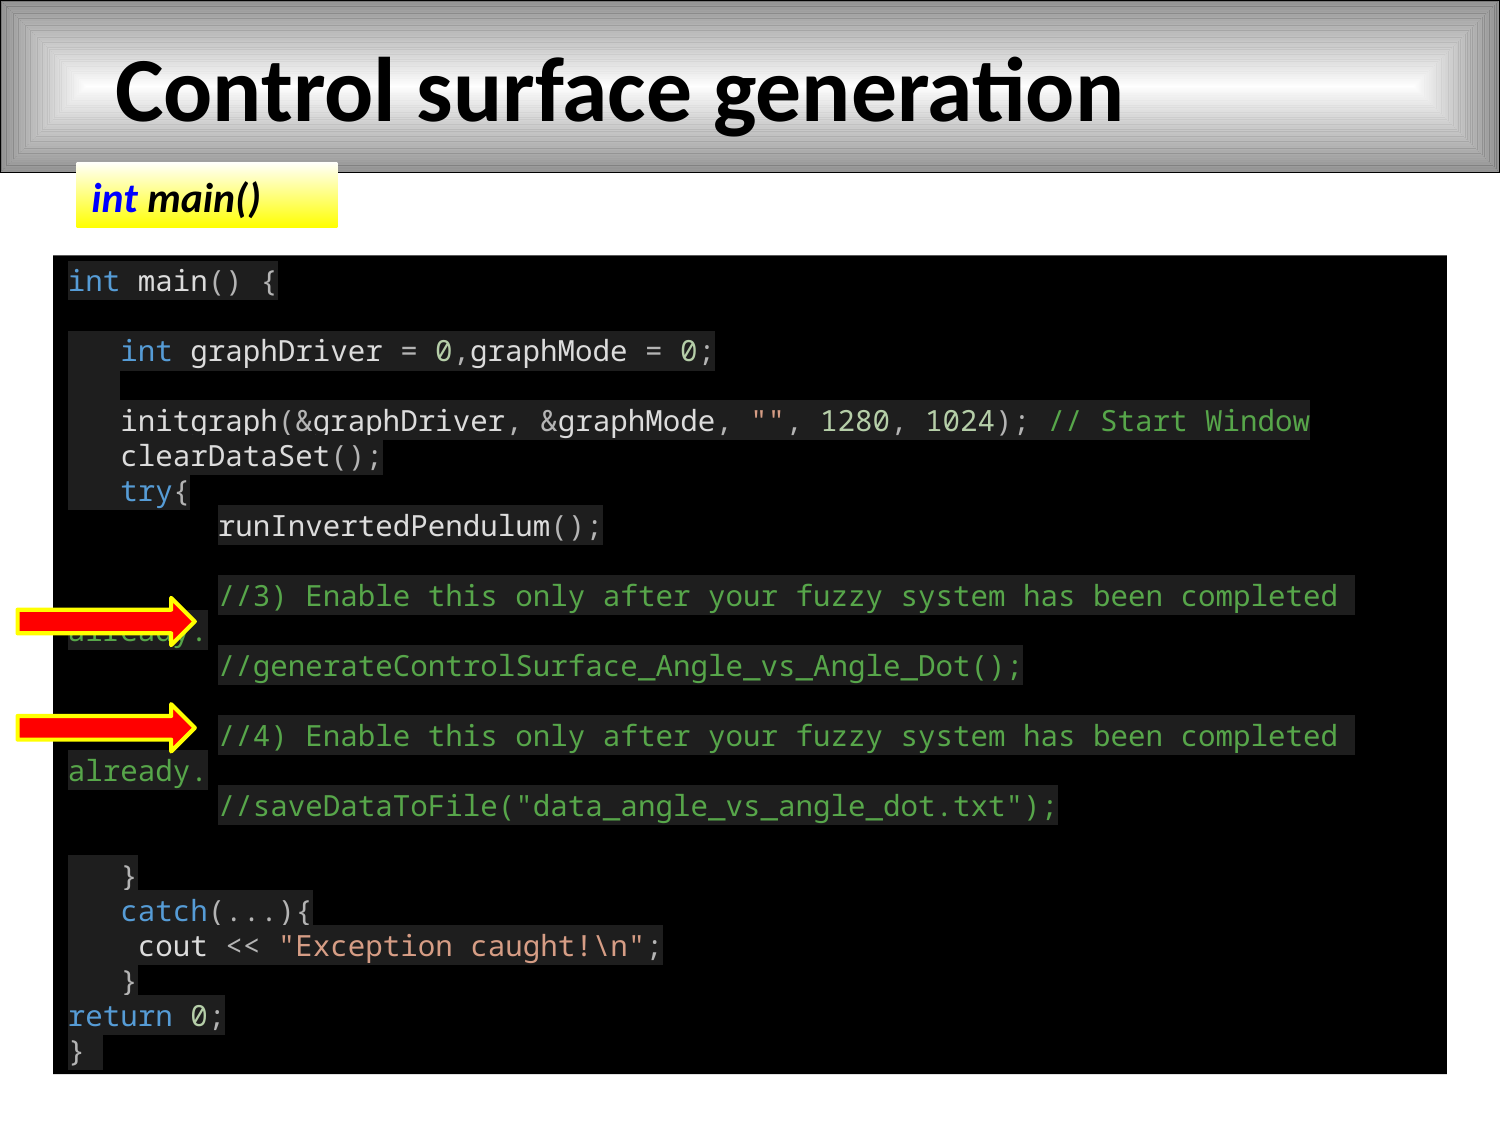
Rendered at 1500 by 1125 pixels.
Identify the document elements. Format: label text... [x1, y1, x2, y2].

text_box [15, 702, 197, 754]
text_box [15, 595, 197, 648]
text_box int main() [76, 162, 338, 228]
text_box [338, 0, 1500, 173]
text_box Control surface generation [100, 0, 1175, 170]
text_box [0, 0, 100, 173]
text_box int main() { int graphDriver = 0,graphMode = 0; initgraph(&graphDriver, &graphMode, "", 1280, 1024); // Start Window clearDataSet(); try{ runInvertedPendulum(); //3) Enable this only after your fuzzy system has been completed already. //generateControlSurface_Angle_vs_Angle_Dot(); //4) Enable this only after your fuzzy system has been completed already. //saveDataToFile("data_angle_vs_angle_dot.txt"); } catch(...){ cout << "Exception caught!\n"; } return 0; } [53, 255, 1447, 1075]
